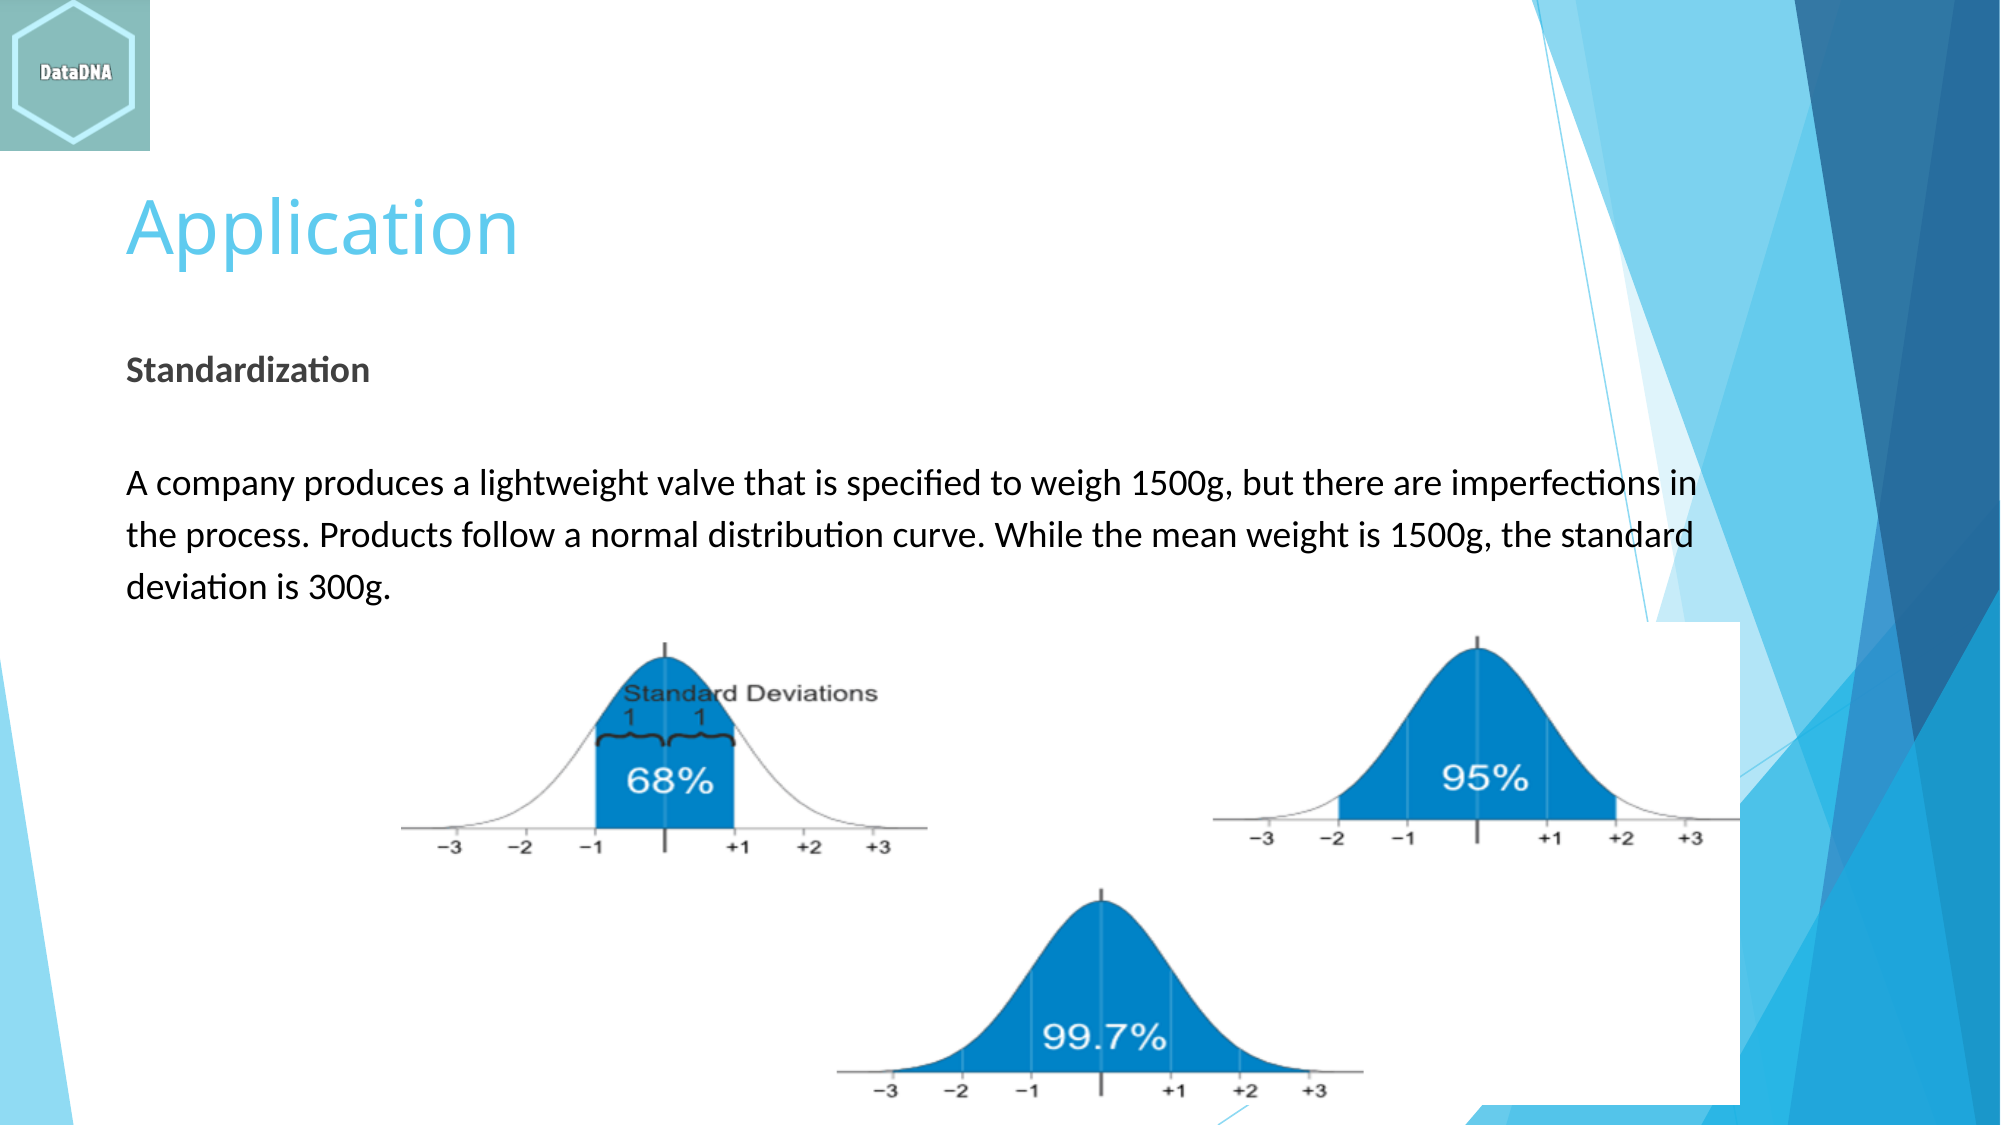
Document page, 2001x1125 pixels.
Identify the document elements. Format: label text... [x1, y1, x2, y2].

picture [400, 622, 1740, 1105]
picture [0, 0, 150, 151]
list Standardization A company produces a lightweight valve that is specified to weigh 1500g, but there are imperfections in the process. Products follow a normal distribution curve. While the mean weight is 1500g, the standard deviation is 300g. [111, 330, 1719, 968]
title Application [111, 172, 1522, 281]
